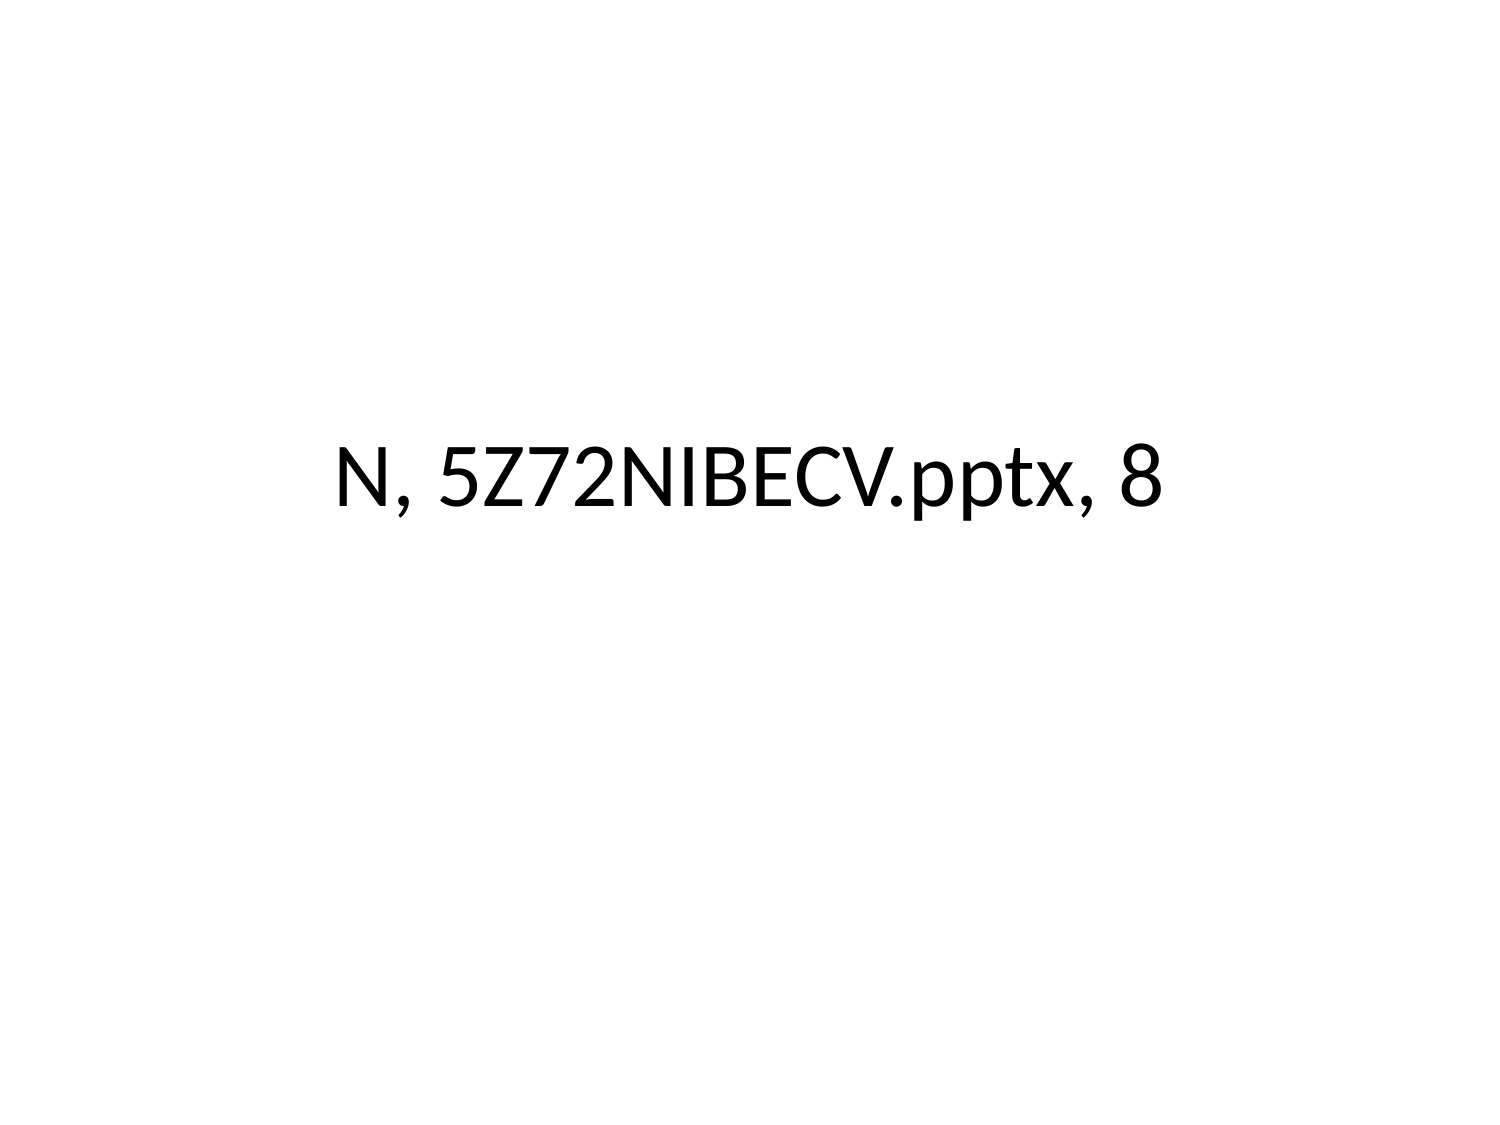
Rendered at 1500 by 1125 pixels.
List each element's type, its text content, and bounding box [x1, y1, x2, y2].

title N, 5Z72NIBECV.pptx, 8 [112, 349, 1388, 591]
